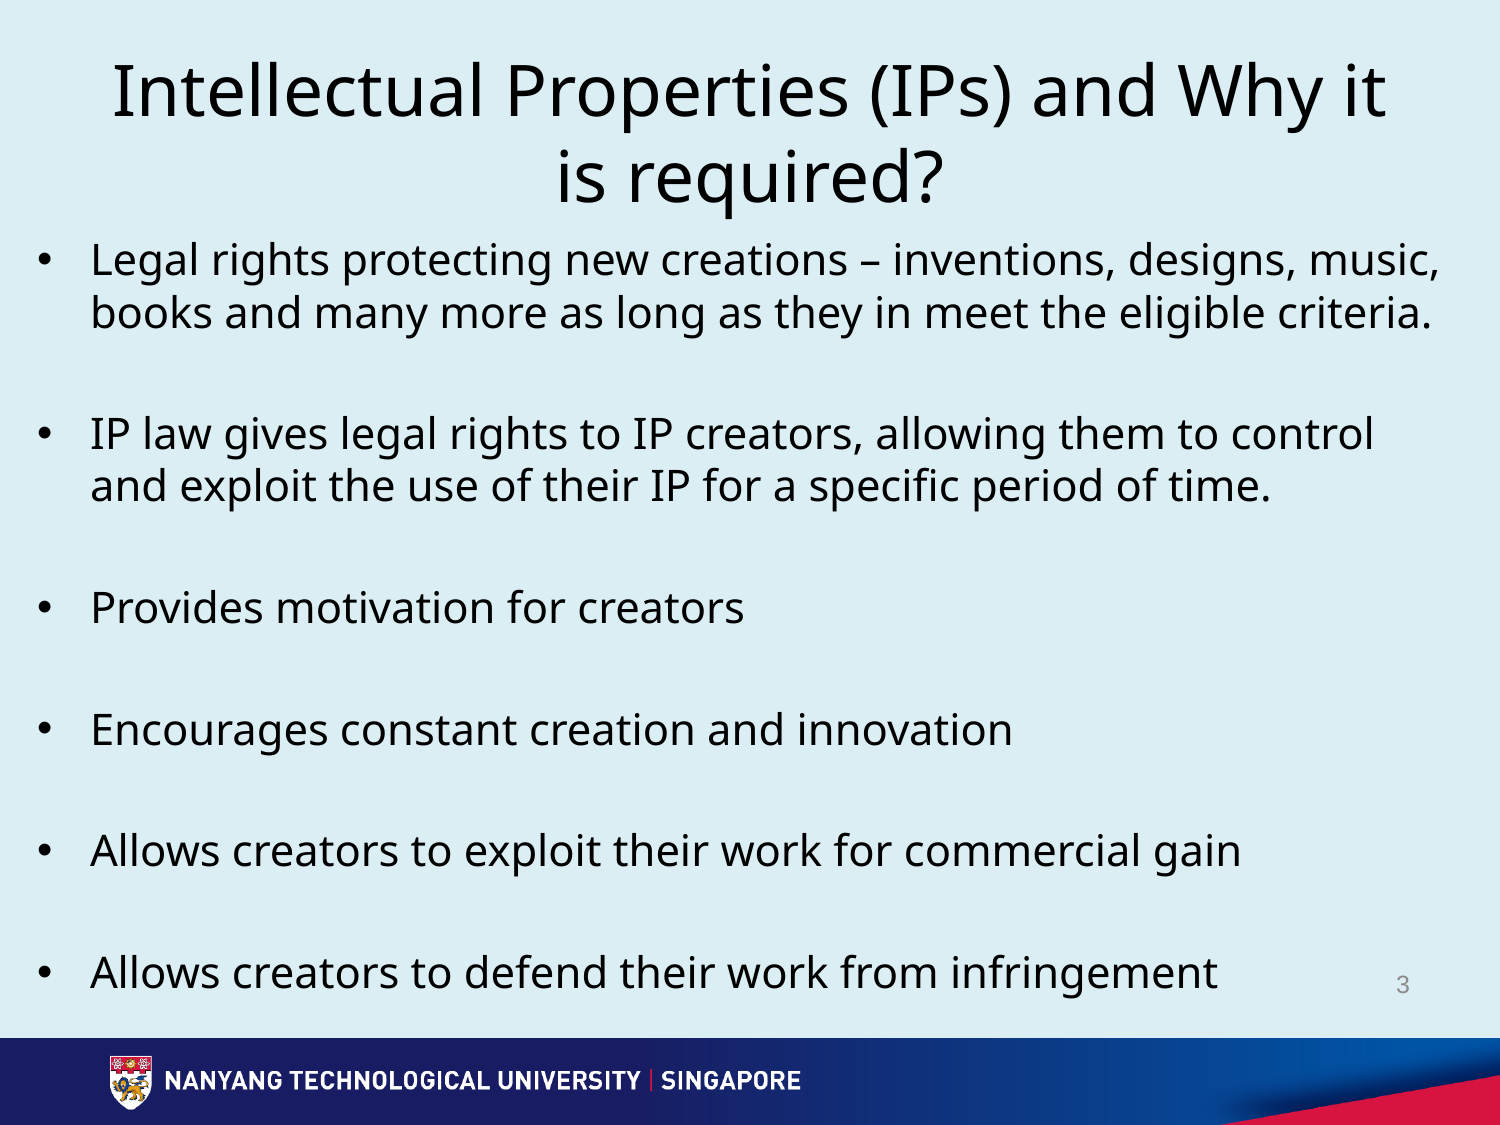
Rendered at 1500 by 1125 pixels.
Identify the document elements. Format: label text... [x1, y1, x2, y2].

picture [0, 1038, 1500, 1125]
list Legal rights protecting new creations – inventions, designs, music, books and many more as long as they in meet the eligible criteria. IP law gives legal rights to IP creators, allowing them to control and exploit the use of their IP for a specific period of time. Provides motivation for creators Encourages constant creation and innovation Allows creators to exploit their work for commercial gain Allows creators to defend their work from infringement [22, 224, 1462, 1014]
title Intellectual Properties (IPs) and Why it is required? [75, 37, 1425, 224]
slide_number 3 [1074, 953, 1425, 1014]
